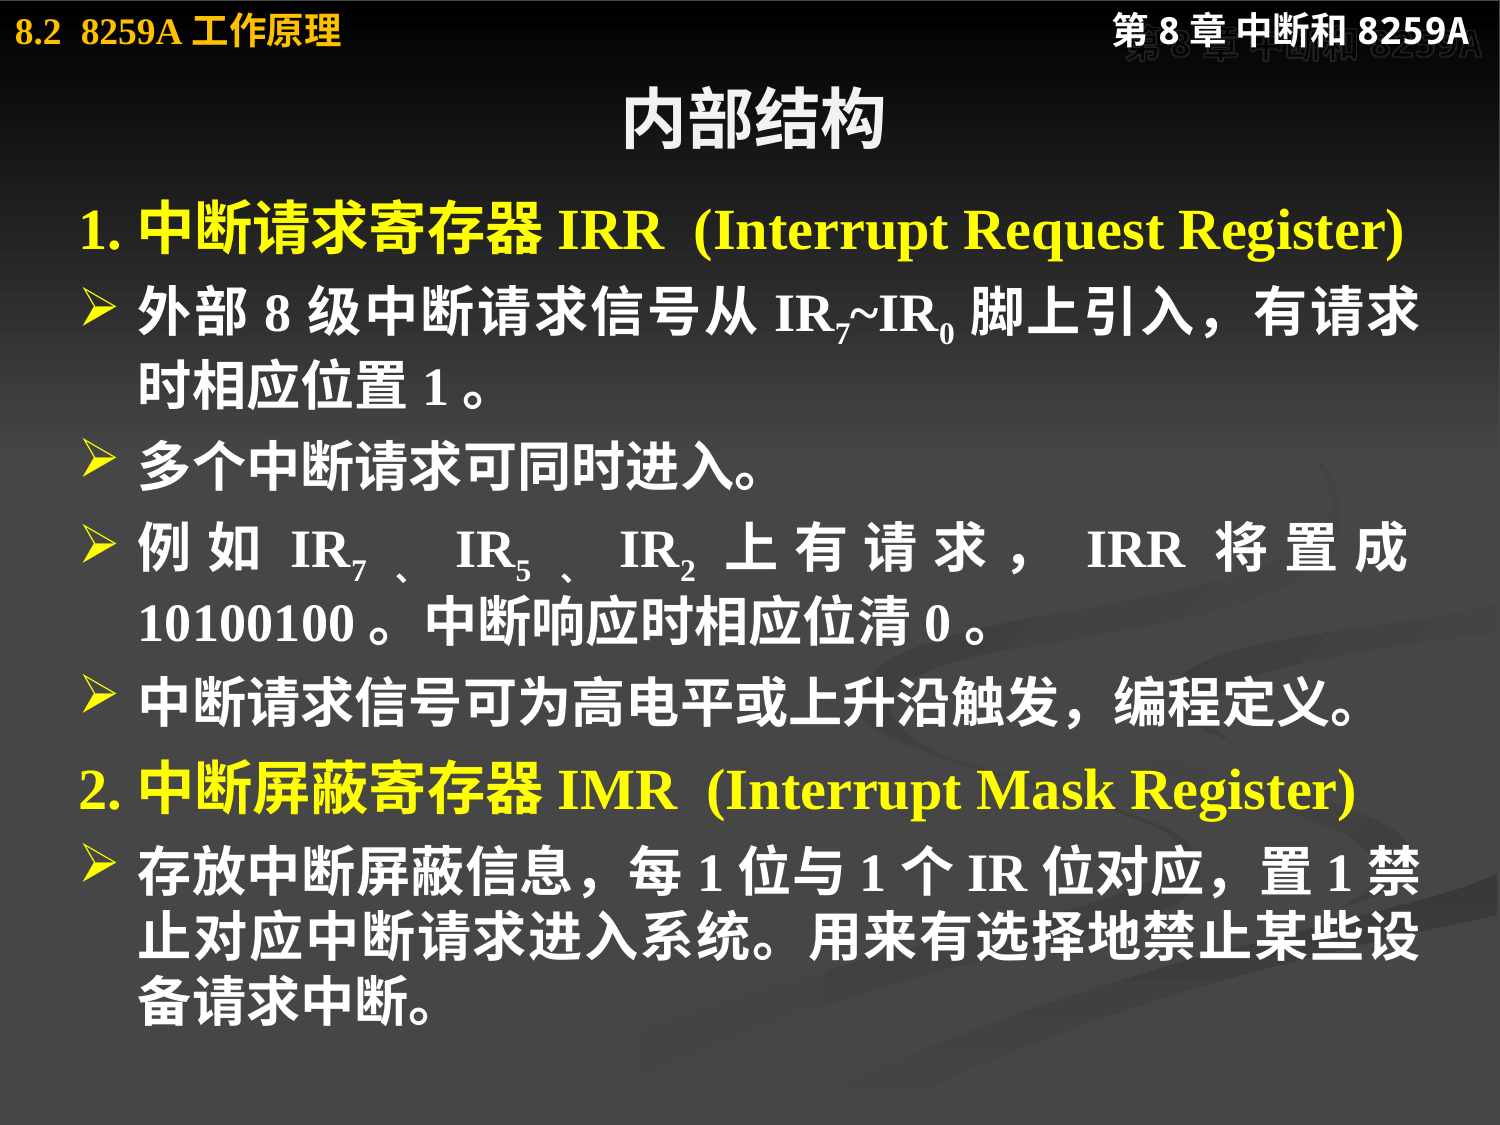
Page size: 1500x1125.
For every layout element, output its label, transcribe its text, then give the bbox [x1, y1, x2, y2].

list 1.中断请求寄存器IRR (Interrupt Request Register) 外部8级中断请求信号从IR7~IR0脚上引入，有请求时相应位置1。 多个中断请求可同时进入。 例如IR7、IR5、IR2上有请求，IRR将置成10100100。中断响应时相应位清0。 中断请求信号可为高电平或上升沿触发，编程定义。 2.中断屏蔽寄存器IMR (Interrupt Mask Register) 存放中断屏蔽信息，每1位与1个IR位对应，置1禁止对应中断请求进入系统。用来有选择地禁止某些设备请求中断。 [63, 183, 1437, 1065]
title 内部结构 [78, 44, 1430, 183]
